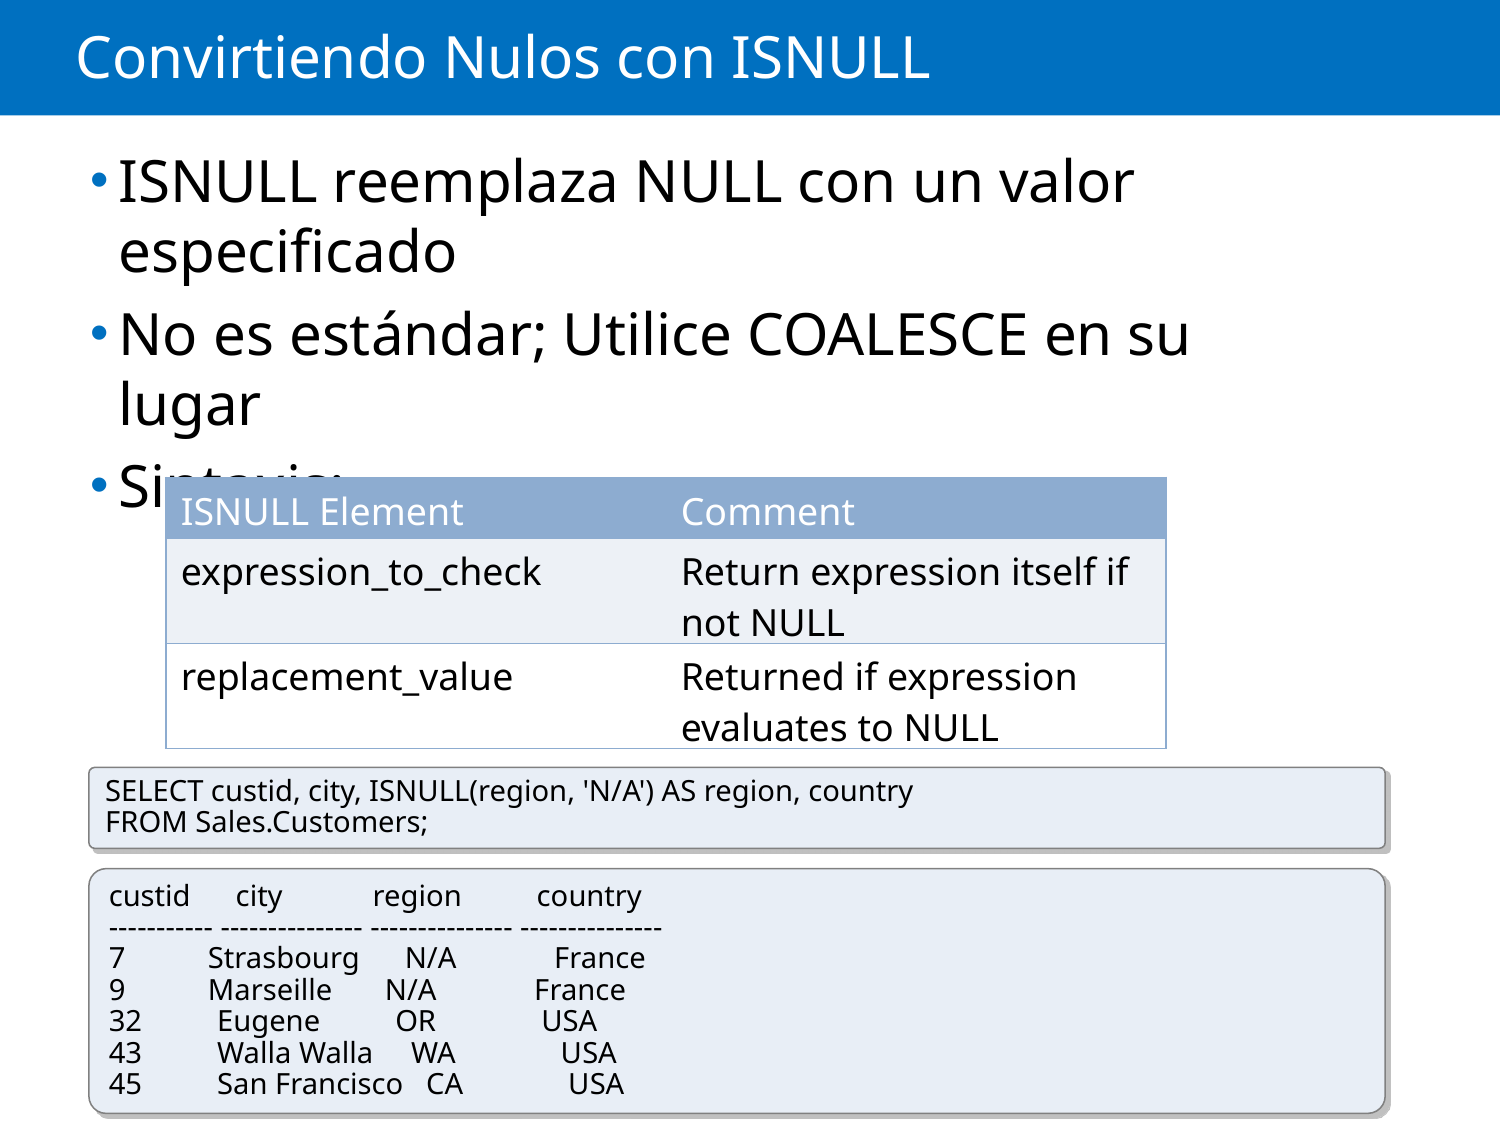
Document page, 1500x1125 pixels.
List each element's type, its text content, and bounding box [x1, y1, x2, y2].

table_header Comment [666, 478, 1165, 537]
table_cell replacement_value [167, 644, 666, 748]
table_cell expression_to_check [167, 539, 666, 643]
table_cell Returned if expression evaluates to NULL [666, 644, 1165, 748]
text_box ISNULL reemplaza NULL con un valor especificado No es estándar; Utilice COALESCE en su lugar Sintaxis: [75, 137, 1347, 857]
text_box custid city region country ----------- --------------- --------------- --------------- 7 Strasbourg N/A France 9 Marseille N/A France 32 Eugene OR USA 43 Walla Walla WA USA 45 San Francisco CA USA [88, 868, 1386, 1114]
table_header ISNULL Element [167, 478, 666, 537]
text_box SELECT custid, city, ISNULL(region, 'N/A') AS region, country FROM Sales.Customers; [88, 767, 1386, 849]
title Convirtiendo Nulos con ISNULL [75, 0, 1351, 122]
table_cell Return expression itself if not NULL [666, 539, 1165, 643]
